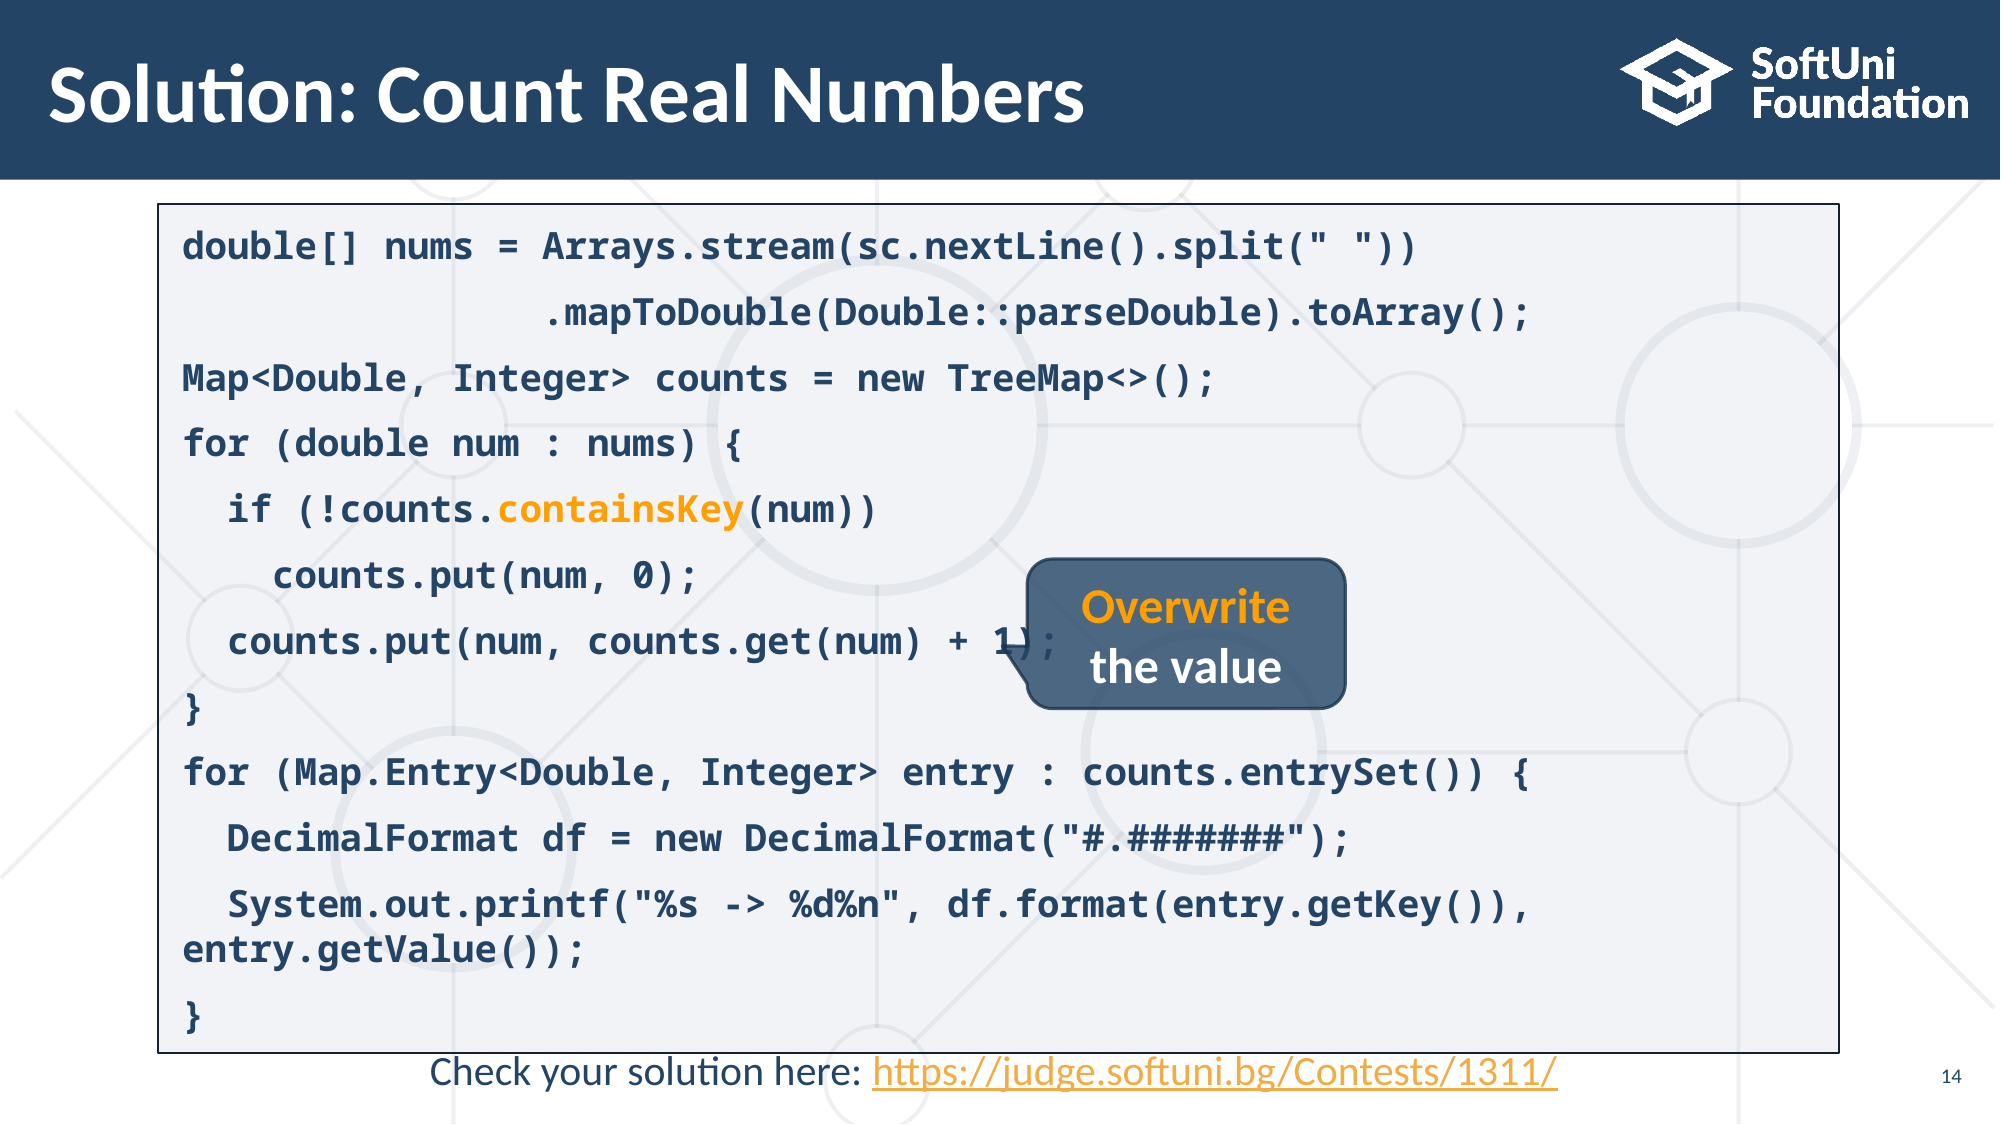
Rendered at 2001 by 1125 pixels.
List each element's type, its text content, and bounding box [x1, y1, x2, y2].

title Solution: Count Real Numbers [31, 16, 1591, 162]
text_box Overwrite the value [1000, 556, 1348, 711]
picture [1619, 38, 1968, 126]
text_box Check your solution here: https://judge.softuni.bg/Contests/1311/ [124, 1035, 1863, 1101]
slide_number 14 [1897, 1049, 1968, 1101]
text_box double[] nums = Arrays.stream(sc.nextLine().split(" ")) .mapToDouble(Double::parseDouble).toArray(); Map<Double, Integer> counts = new TreeMap<>(); for (double num : nums) { if (!counts.containsKey(num)) counts.put(num, 0); counts.put(num, counts.get(num) + 1); } for (Map.Entry<Double, Integer> entry : counts.entrySet()) { DecimalFormat df = new DecimalFormat("#.#######"); System.out.printf("%s -> %d%n", df.format(entry.getKey()), entry.getValue()); } [158, 204, 1840, 1035]
